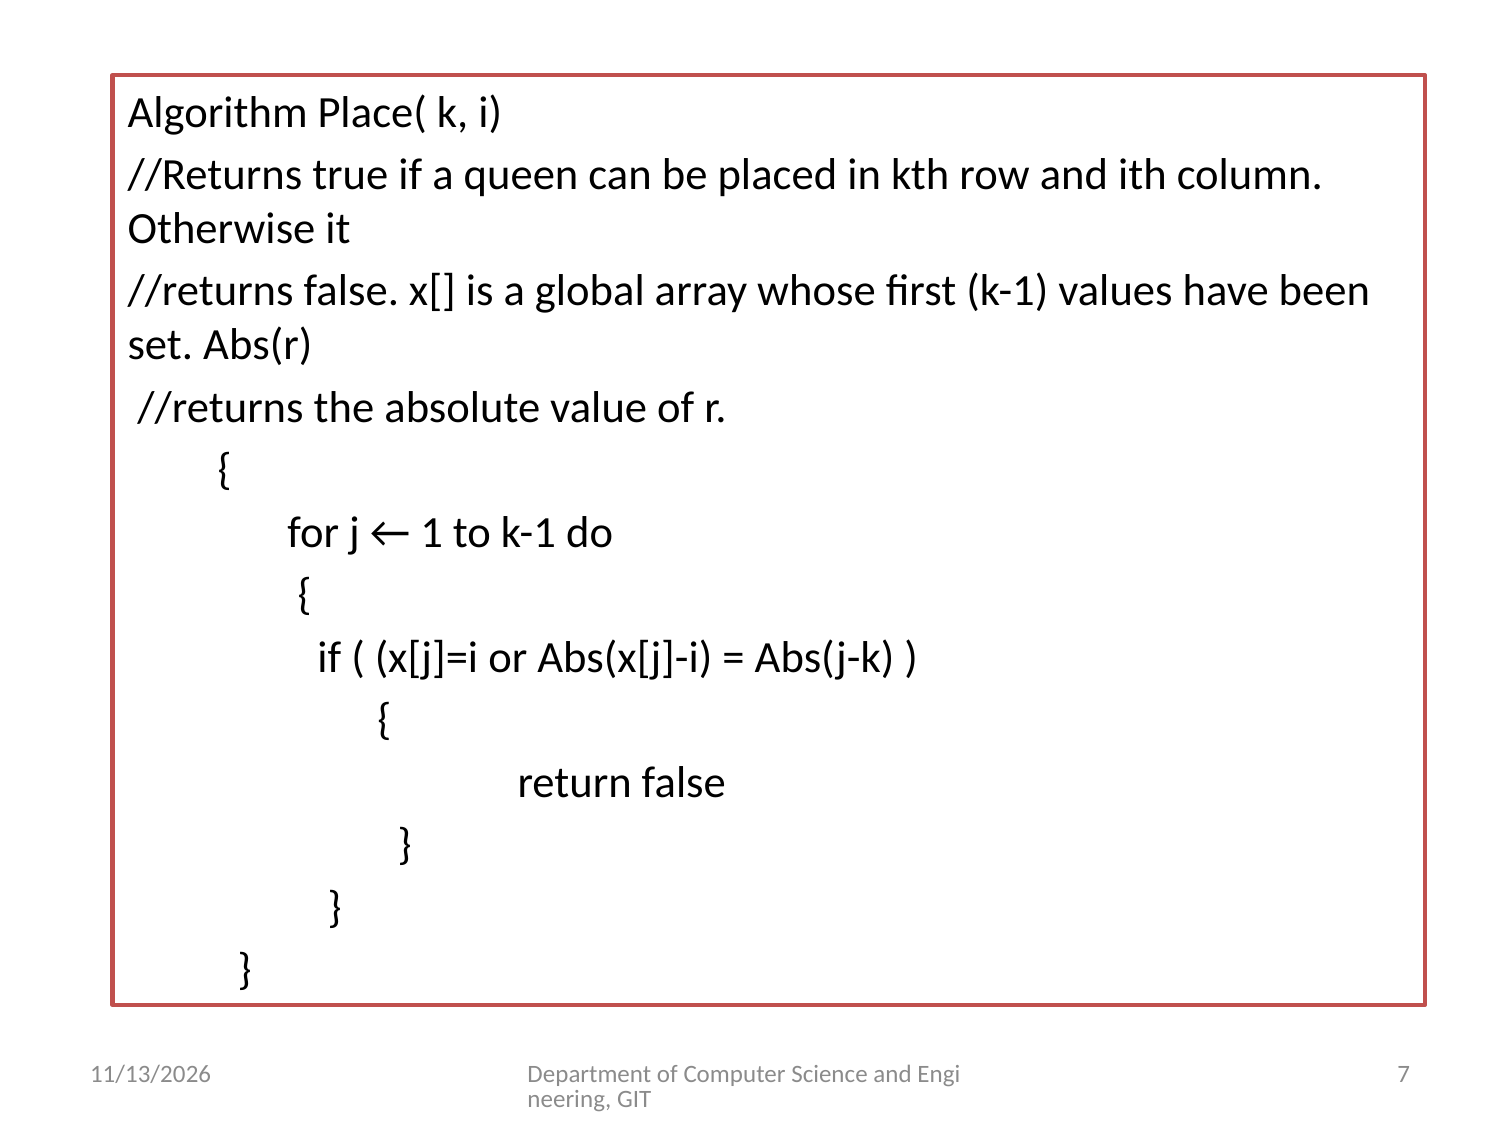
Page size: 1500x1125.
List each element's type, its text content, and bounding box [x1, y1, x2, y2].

footer Department of Computer Science and Engineering, GIT [512, 1042, 988, 1103]
list Algorithm Place( k, i) //Returns true if a queen can be placed in kth row and ith column. Otherwise it //returns false. x[] is a global array whose first (k-1) values have been set. Abs(r) //returns the absolute value of r. { for j ← 1 to k-1 do { if ( (x[j]=i or Abs(x[j]-i) = Abs(j-k) ) { return false } } } [110, 73, 1427, 1007]
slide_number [75, 1042, 425, 1103]
slide_number 7 [1074, 1042, 1425, 1103]
